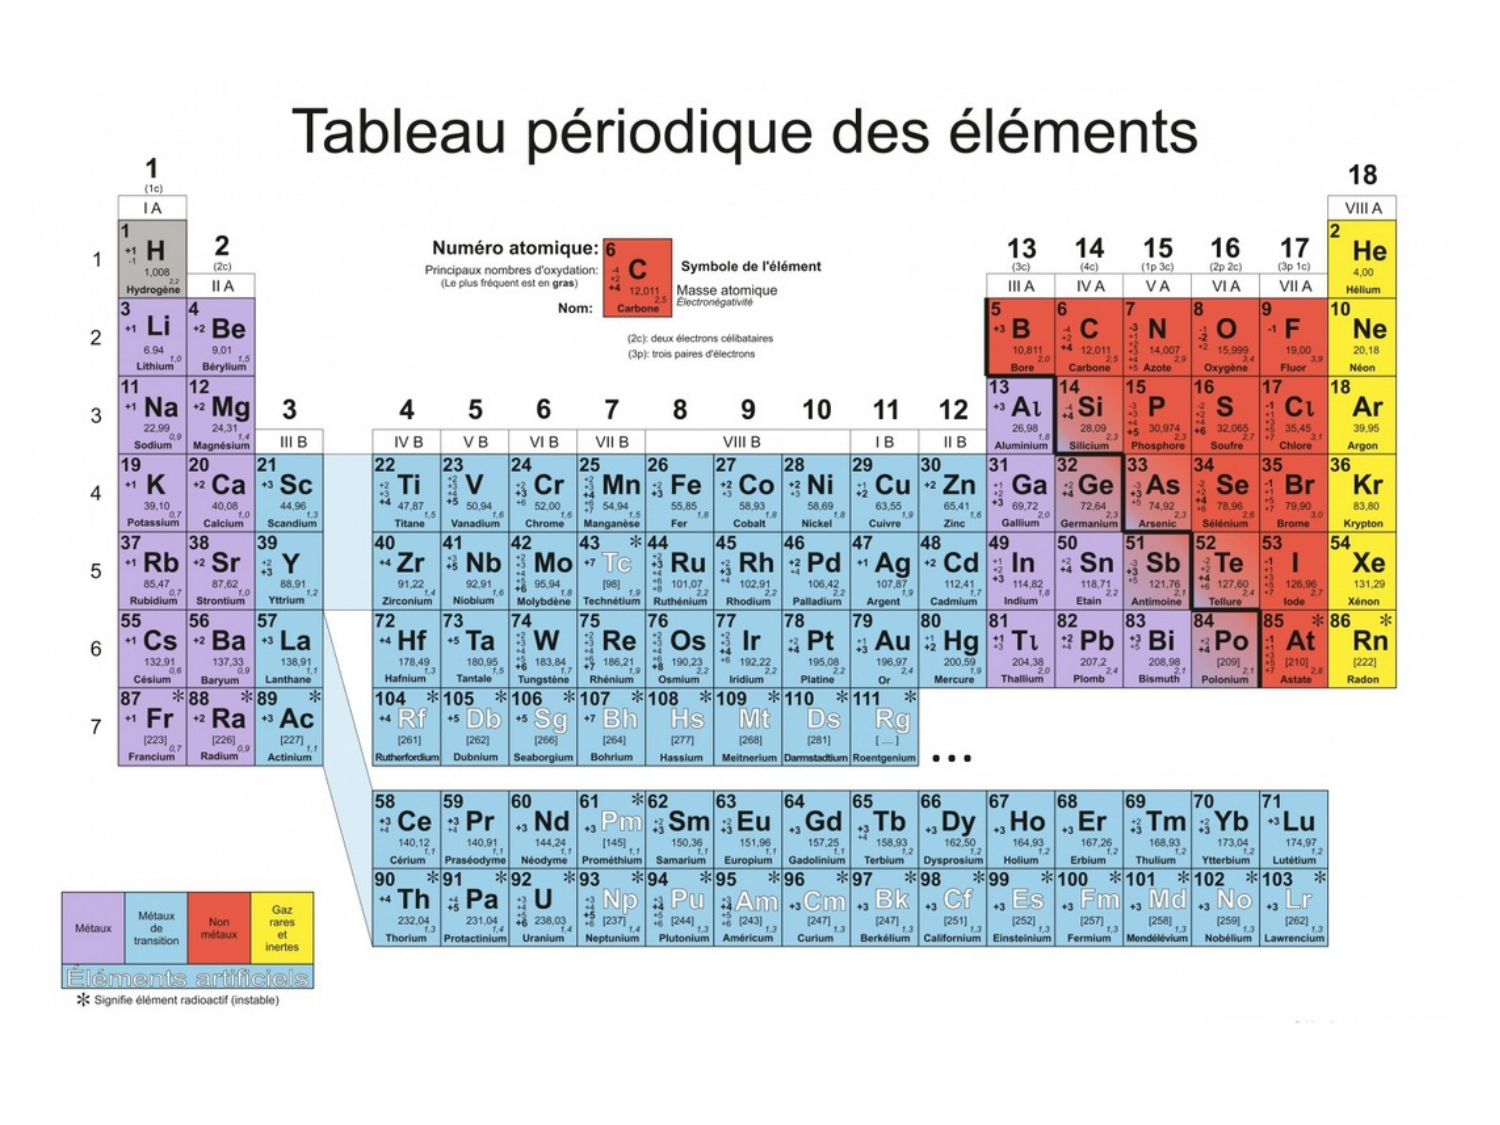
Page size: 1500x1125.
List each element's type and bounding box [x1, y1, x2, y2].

picture [29, 77, 1473, 1035]
